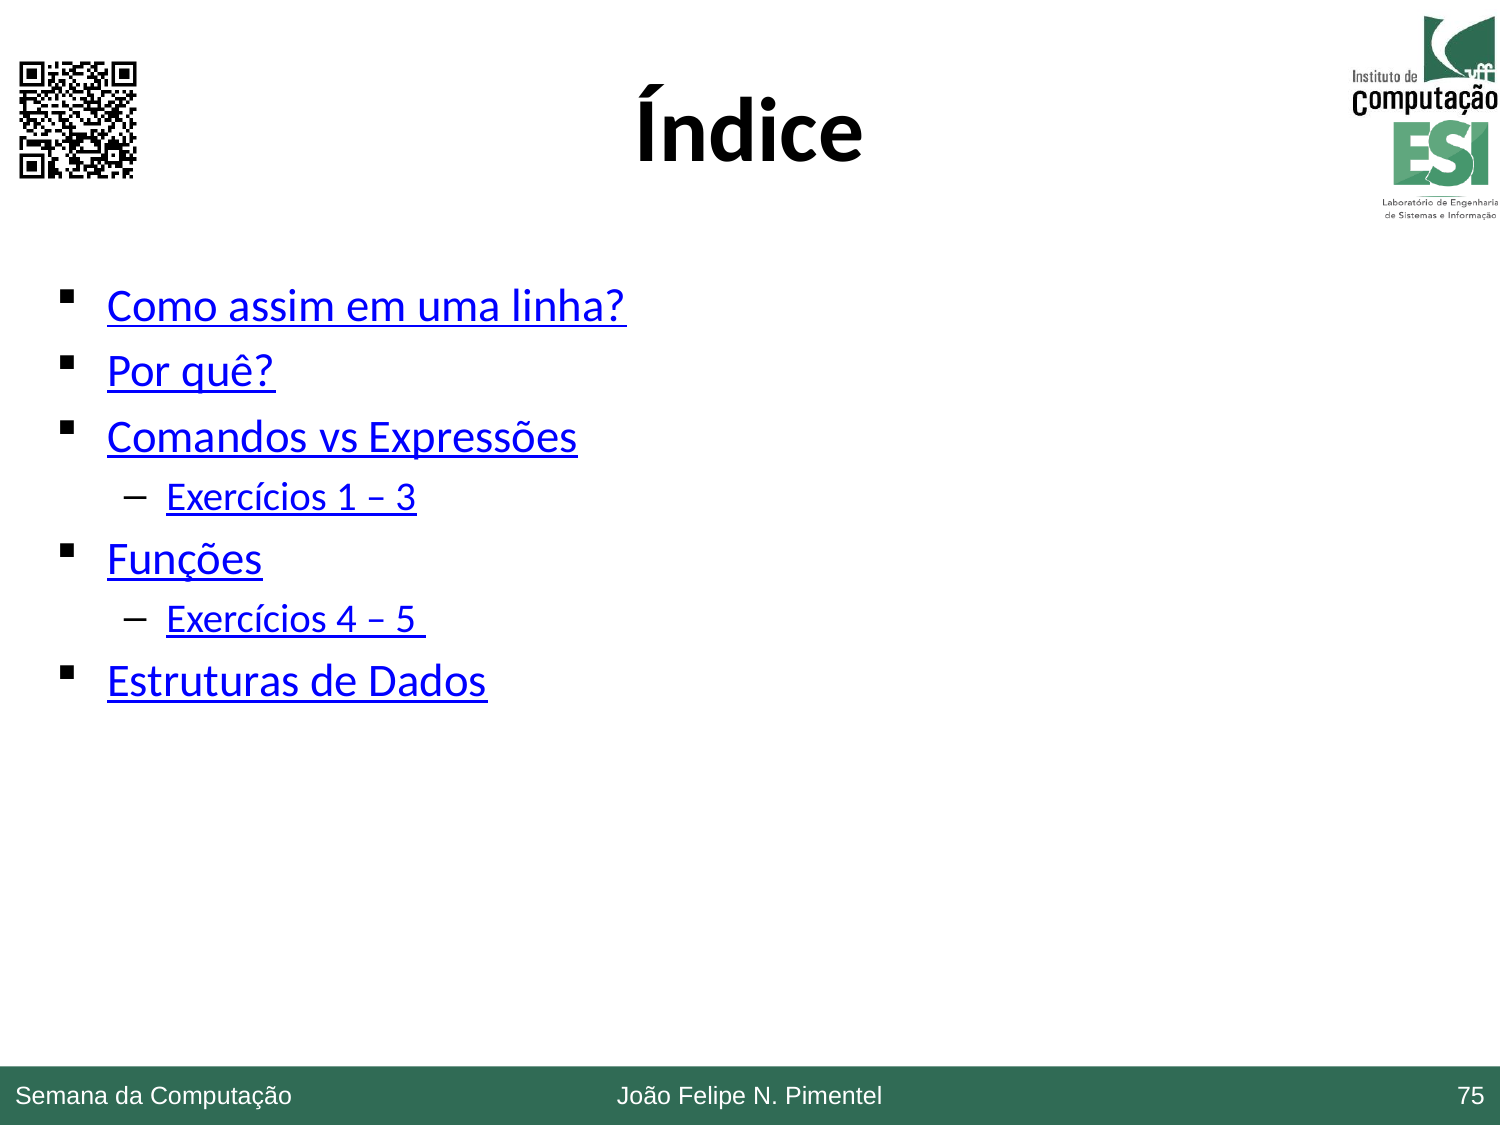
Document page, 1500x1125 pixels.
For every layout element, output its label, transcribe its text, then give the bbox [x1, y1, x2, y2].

slide_number Semana da Computação [0, 1065, 350, 1125]
picture [12, 54, 143, 185]
picture [1383, 120, 1498, 220]
title Índice [150, 30, 1350, 219]
slide_number 75 [1149, 1065, 1500, 1125]
footer João Felipe N. Pimentel [512, 1065, 988, 1125]
list Como assim em uma linha? Por quê? Comandos vs Expressões Exercícios 1 – 3 Funções Exercícios 4 – 5 Estruturas de Dados Exercícios 6 – 8 Geradores Exercícios 9 – 11 Itertools Exercício 12 [41, 267, 1459, 1024]
